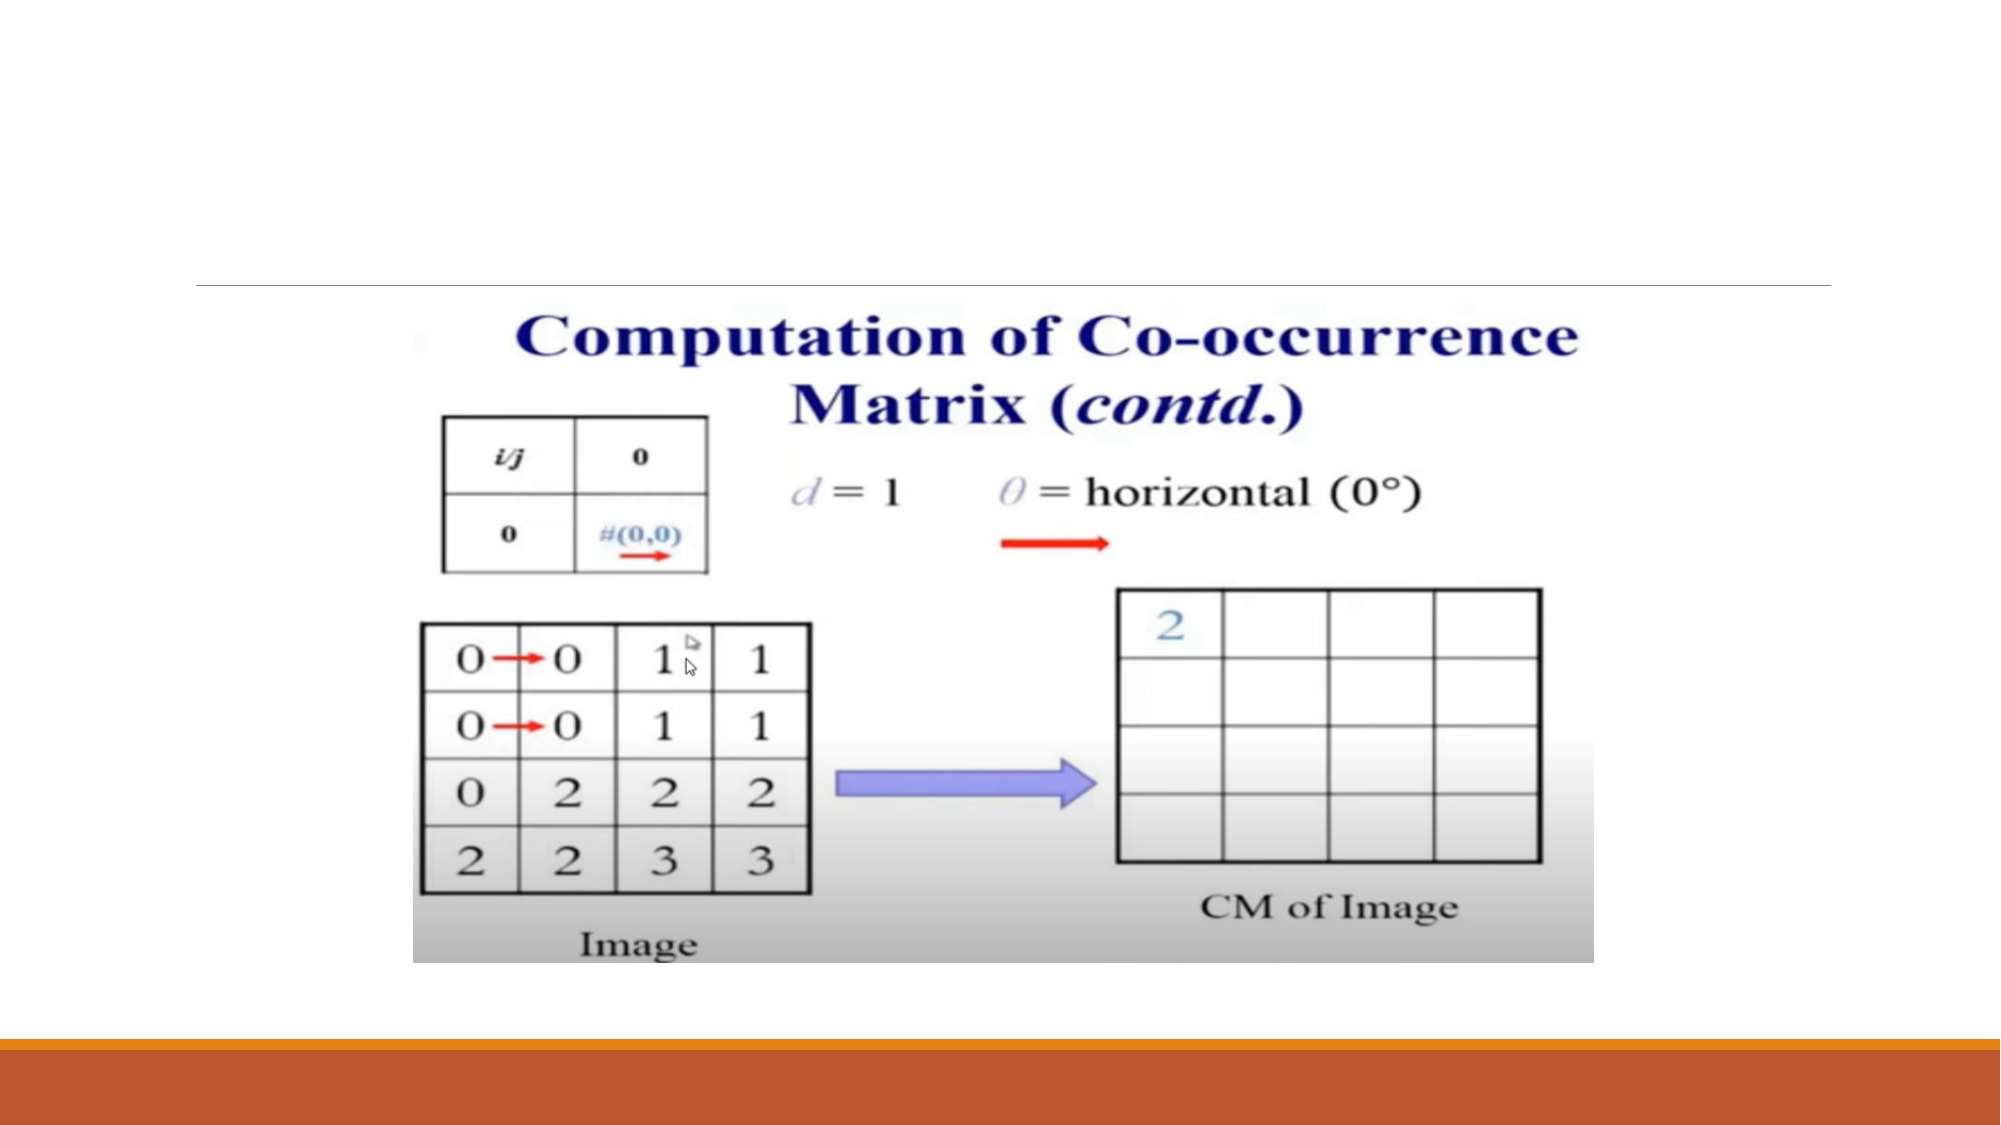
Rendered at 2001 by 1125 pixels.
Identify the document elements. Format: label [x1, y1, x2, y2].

list [413, 302, 1594, 964]
